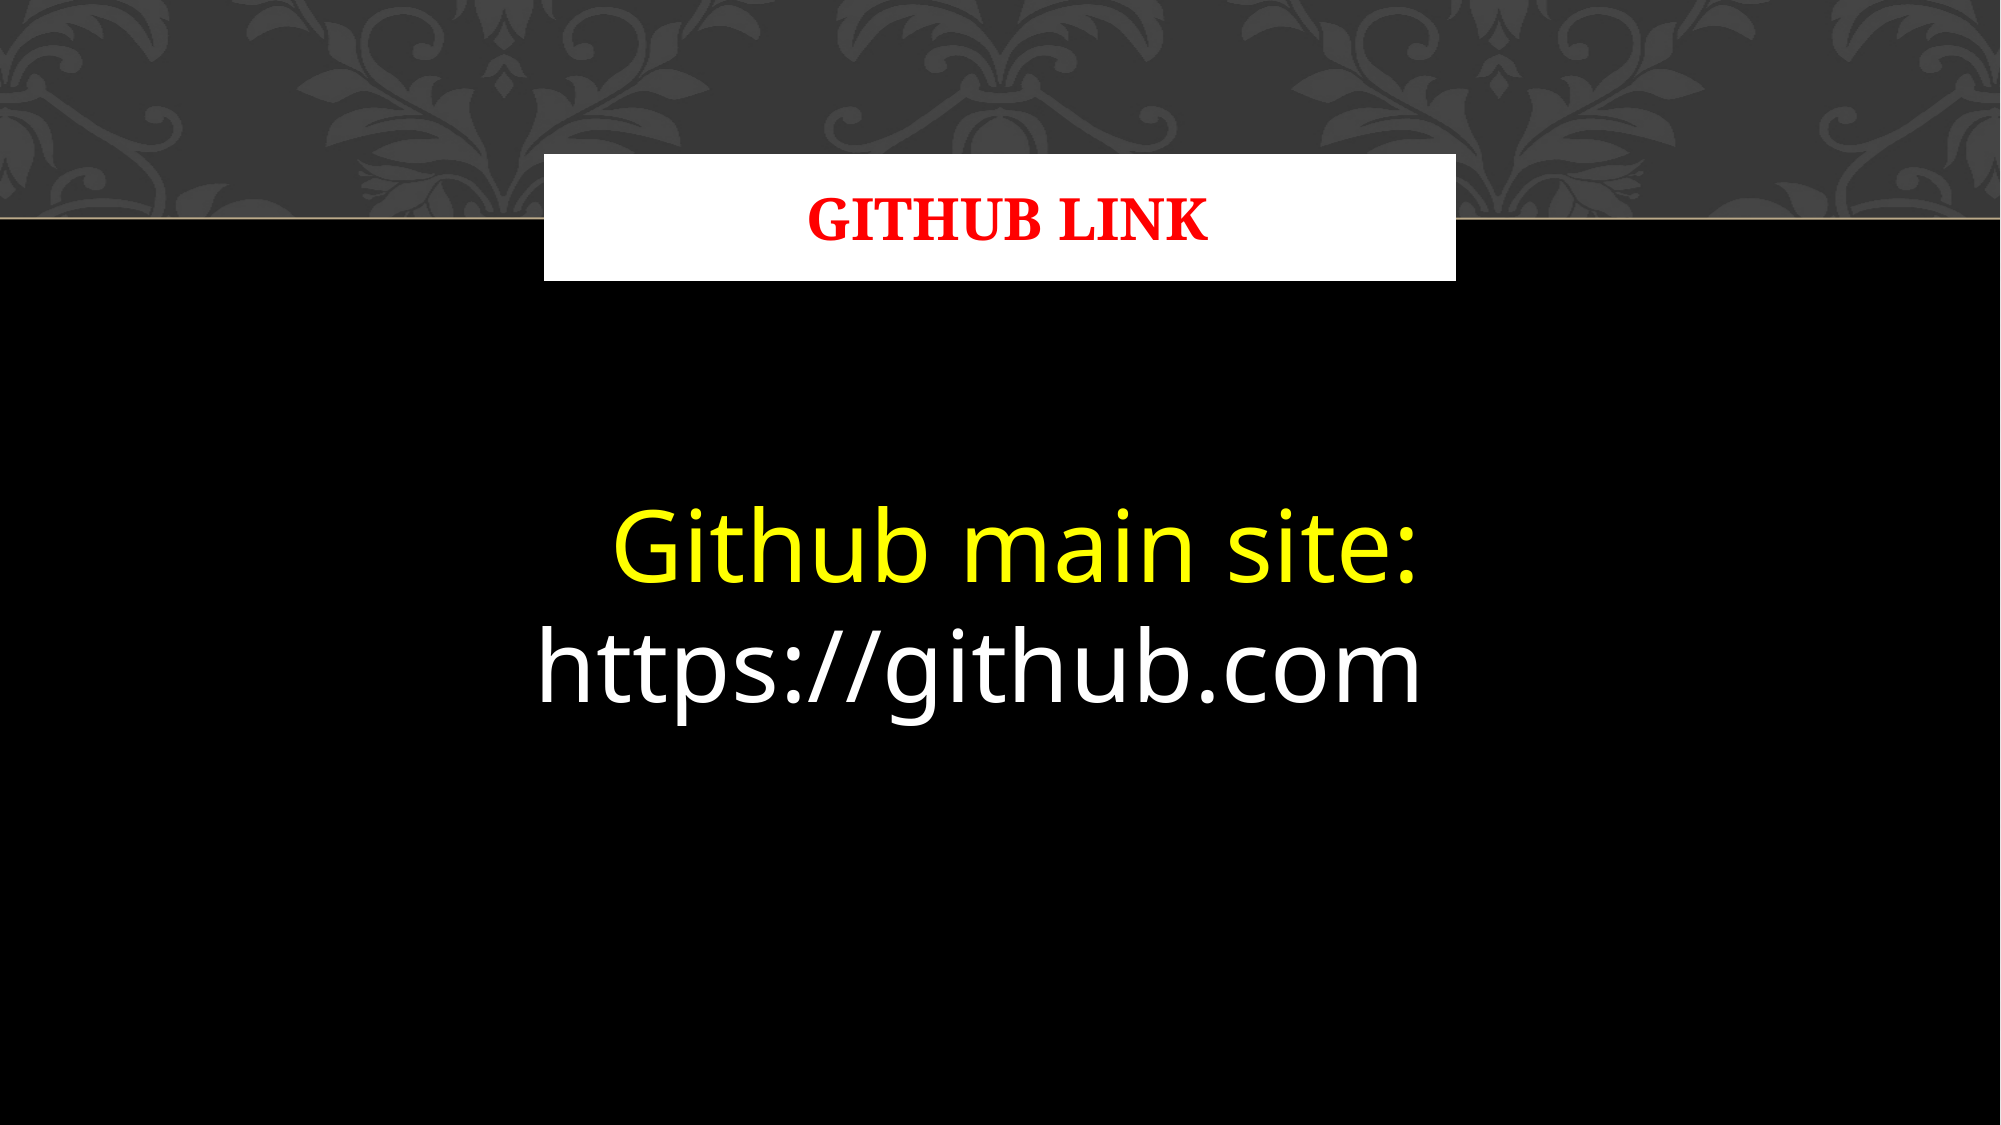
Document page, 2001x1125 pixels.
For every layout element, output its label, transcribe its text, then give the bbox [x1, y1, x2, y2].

title Github link [544, 154, 1456, 281]
list Github main site: https://github.com [93, 412, 1894, 1082]
